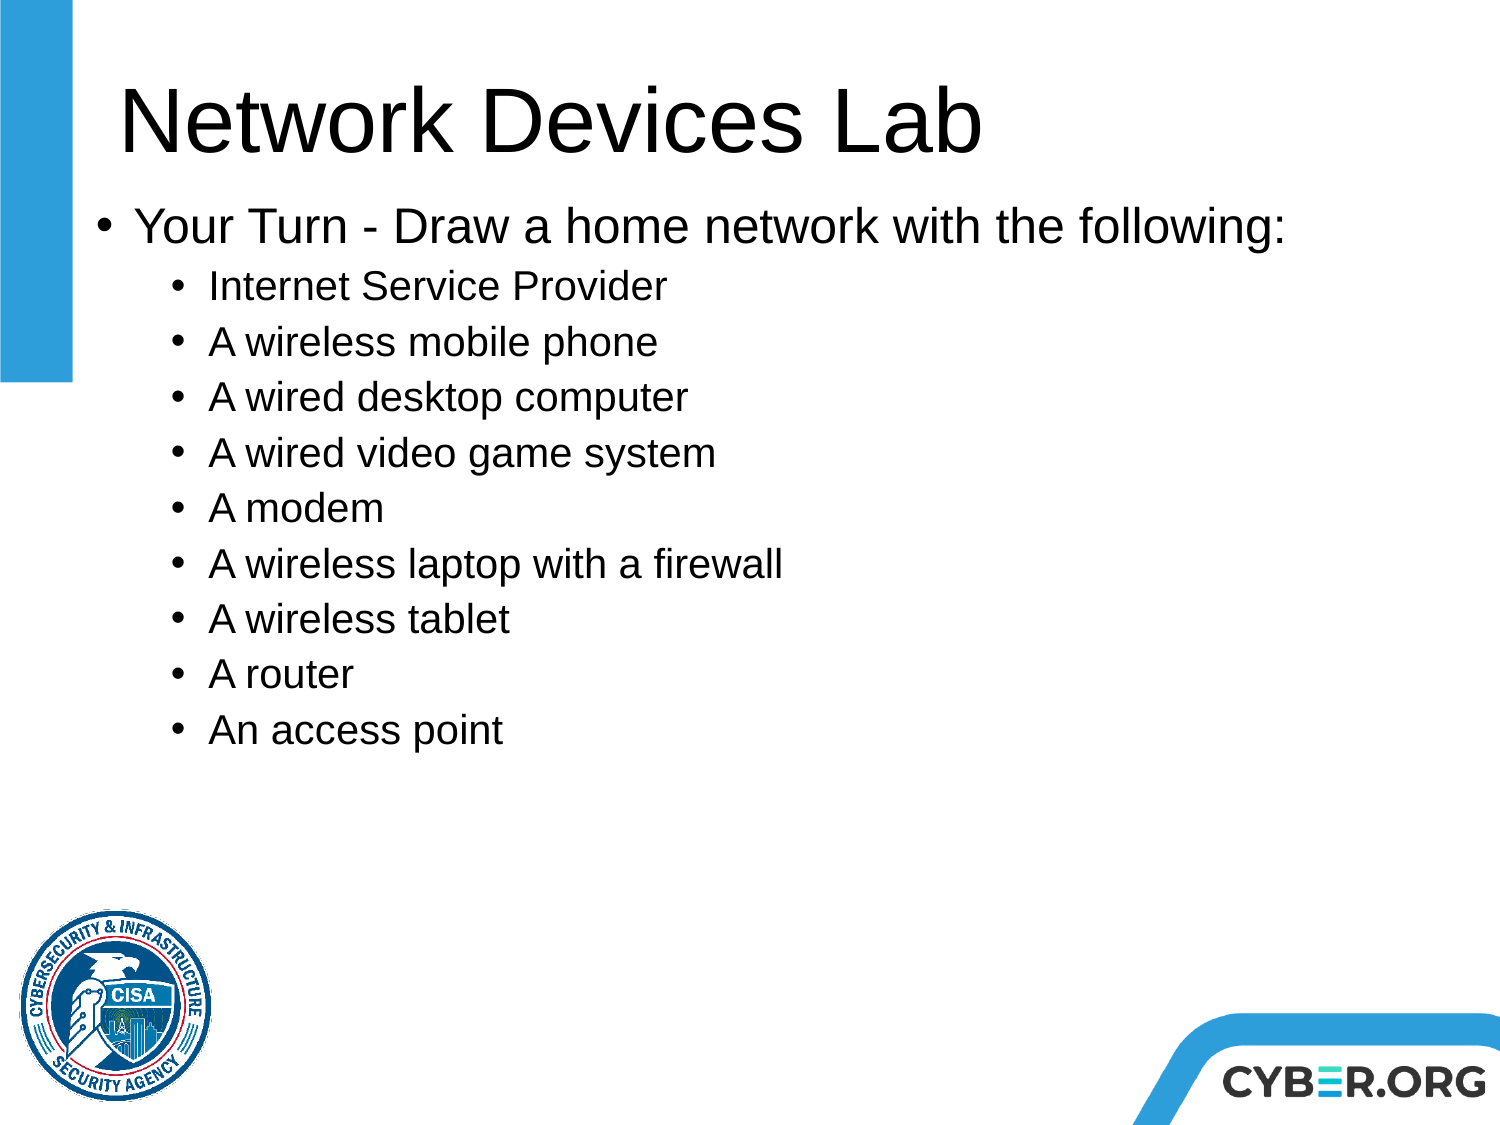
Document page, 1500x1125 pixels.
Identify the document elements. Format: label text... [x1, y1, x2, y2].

list Your Turn - Draw a home network with the following: Internet Service Provider A wireless mobile phone A wired desktop computer A wired video game system A modem A wireless laptop with a firewall A wireless tablet A router An access point [80, 192, 1438, 985]
title Network Devices Lab [103, 59, 1397, 187]
picture [0, 0, 1500, 1125]
